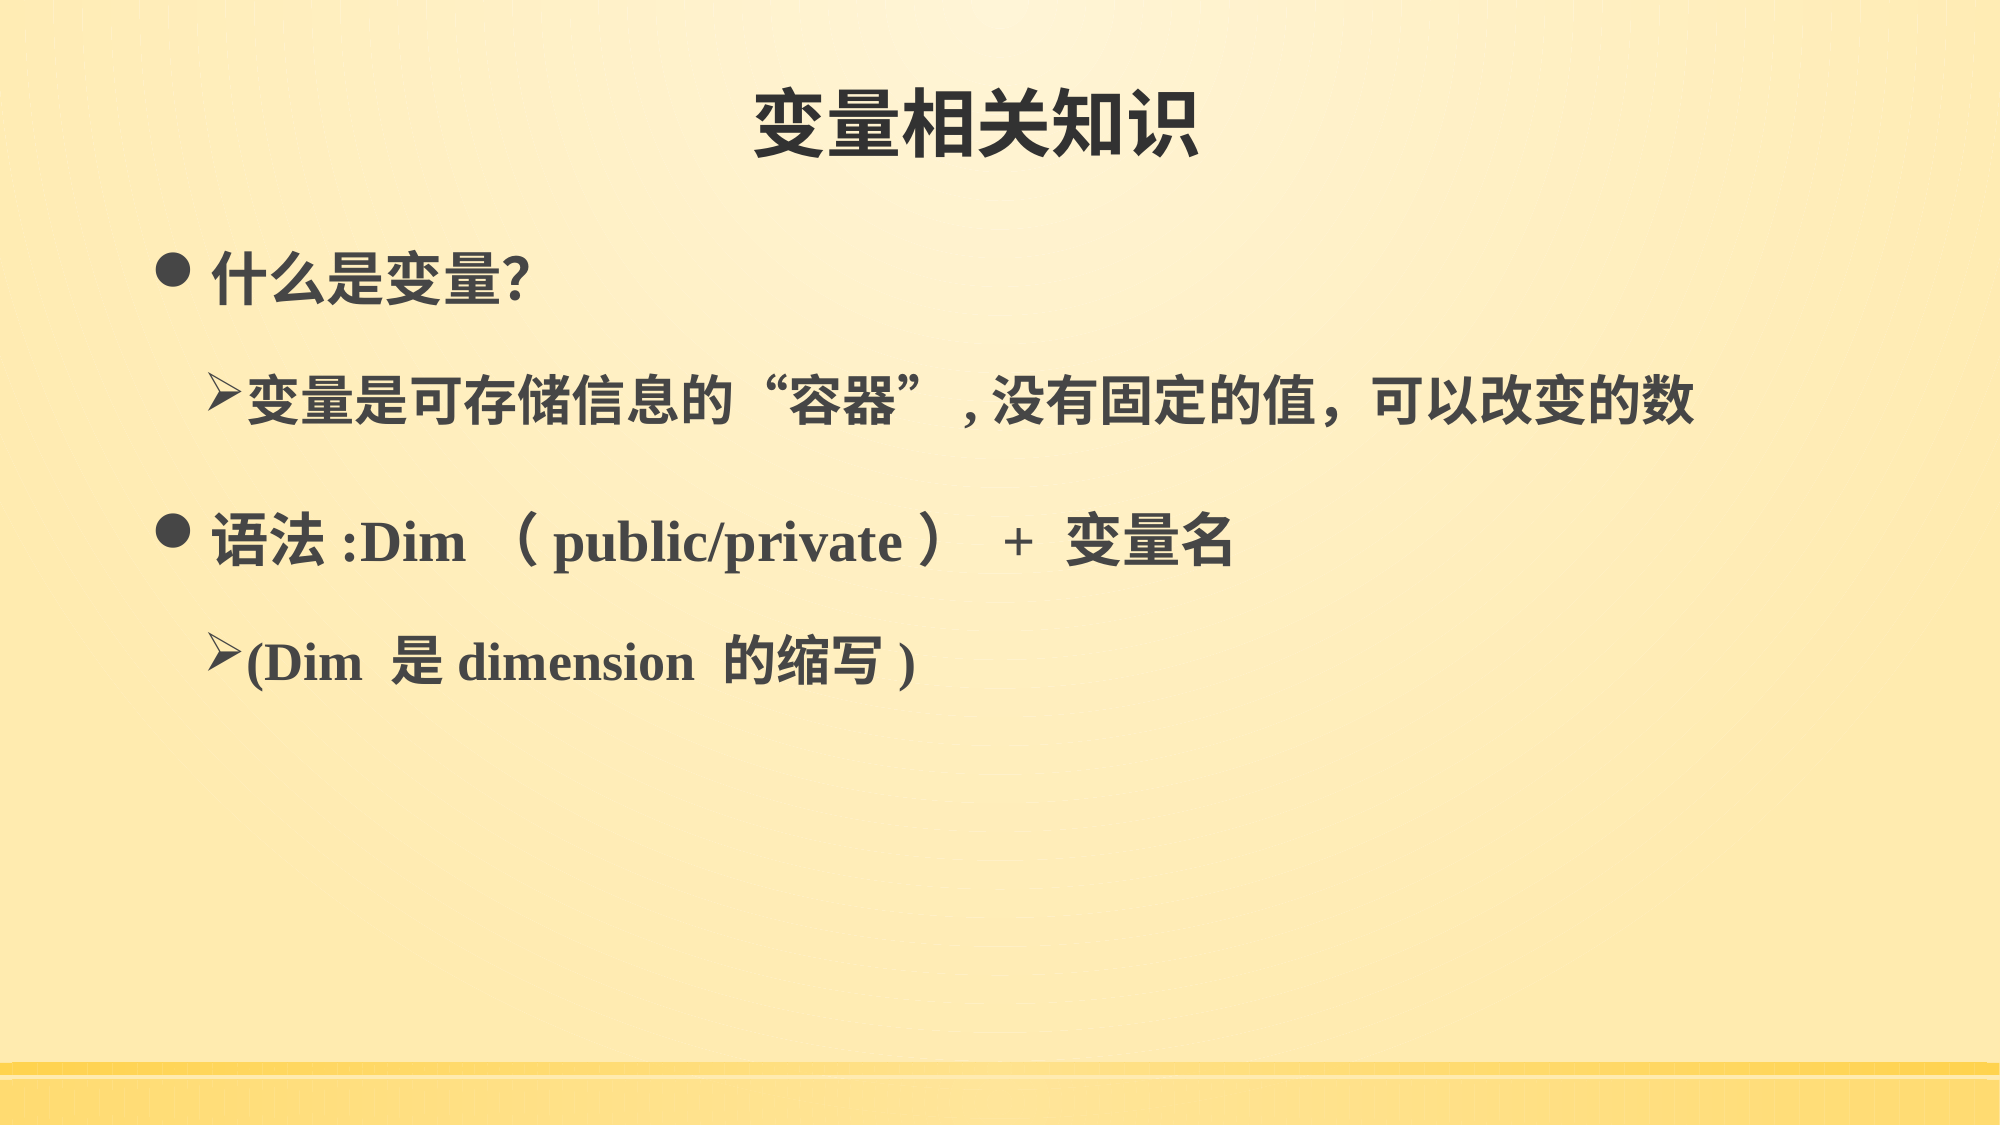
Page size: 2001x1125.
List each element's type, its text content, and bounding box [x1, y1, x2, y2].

title 变量相关知识 [124, 43, 1830, 175]
list 什么是变量？ 变量是可存储信息的“容器”,没有固定的值，可以改变的数 语法:Dim（public/private） + 变量名 (Dim 是dimension 的缩写) [128, 200, 1834, 987]
